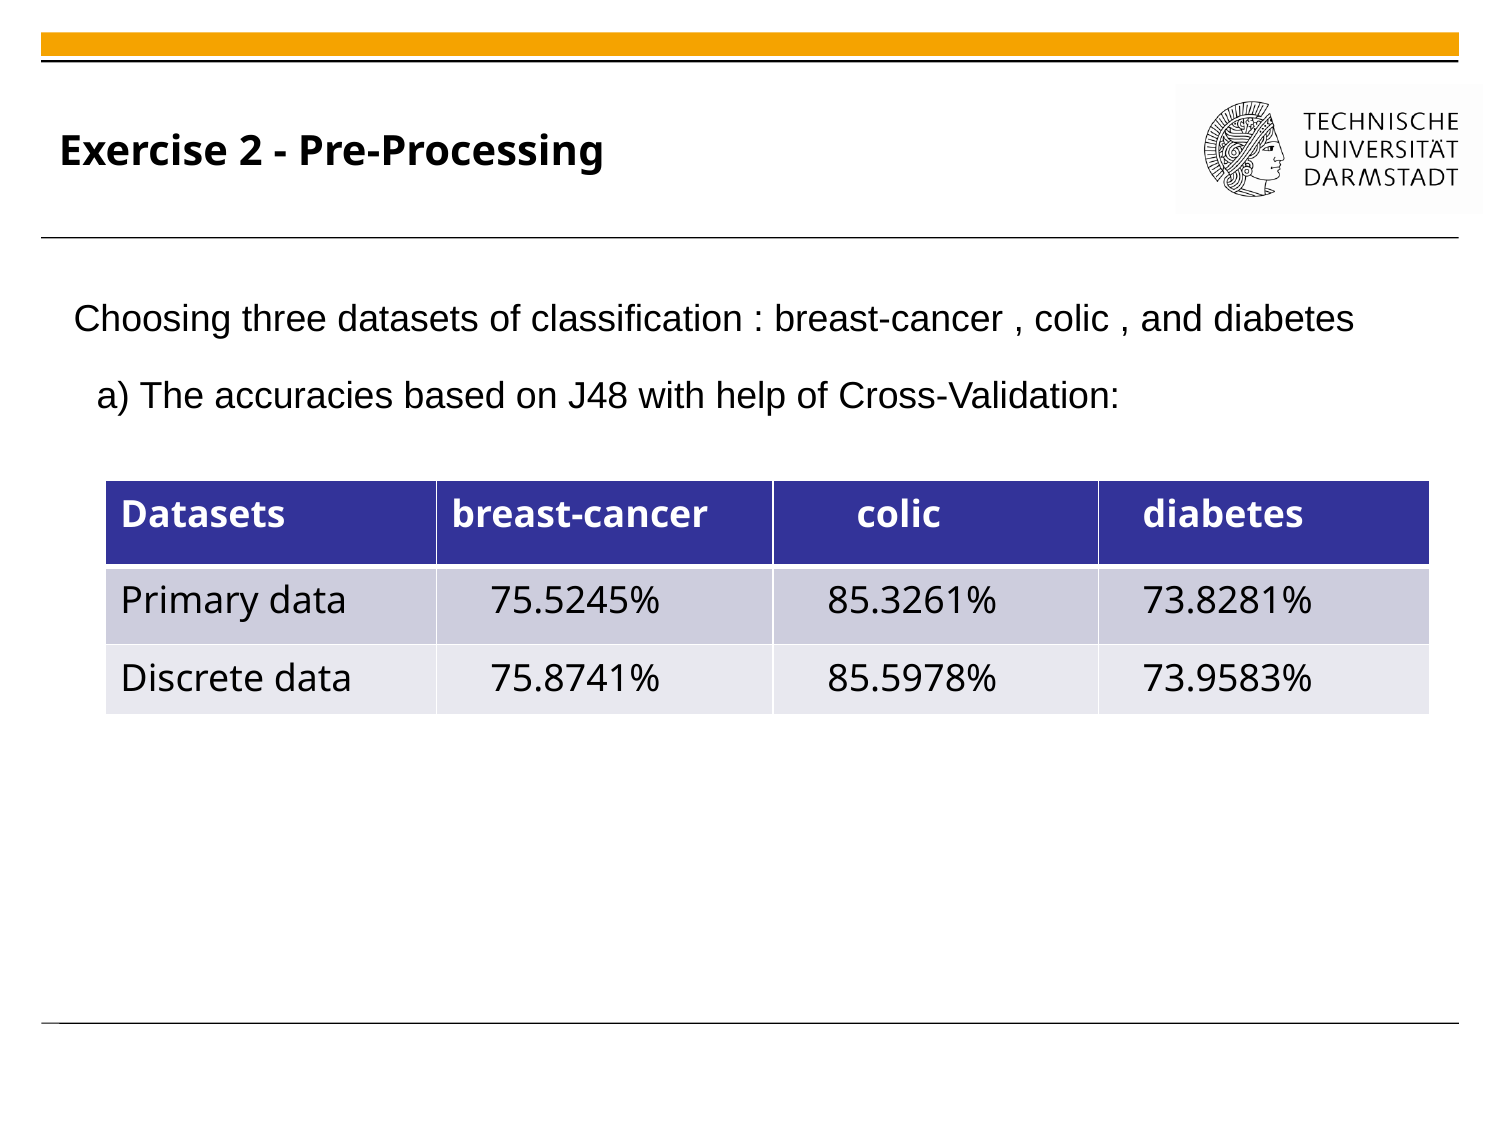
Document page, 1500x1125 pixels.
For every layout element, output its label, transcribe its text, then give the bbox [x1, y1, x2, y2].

table_header diabetes [1099, 481, 1429, 564]
table_cell 73.9583% [1099, 645, 1429, 714]
table_cell Primary data [106, 569, 436, 644]
table_cell 85.5978% [774, 645, 1098, 714]
picture [1188, 84, 1483, 214]
text_box Choosing three datasets of classification : breast-cancer , colic , and diabetes [58, 286, 1384, 346]
table_cell 85.3261% [774, 569, 1098, 644]
table_cell 73.8281% [1099, 569, 1429, 644]
text_box a) The accuracies based on J48 with help of Cross-Validation: [81, 363, 1465, 423]
table_cell 75.8741% [437, 645, 772, 714]
table_cell 75.5245% [437, 569, 772, 644]
table_header colic [774, 481, 1098, 564]
table_header Datasets [106, 481, 436, 564]
table_header breast-cancer [437, 481, 772, 564]
title Exercise 2 - Pre-Processing [58, 79, 1188, 218]
table_cell Discrete data [106, 645, 436, 714]
